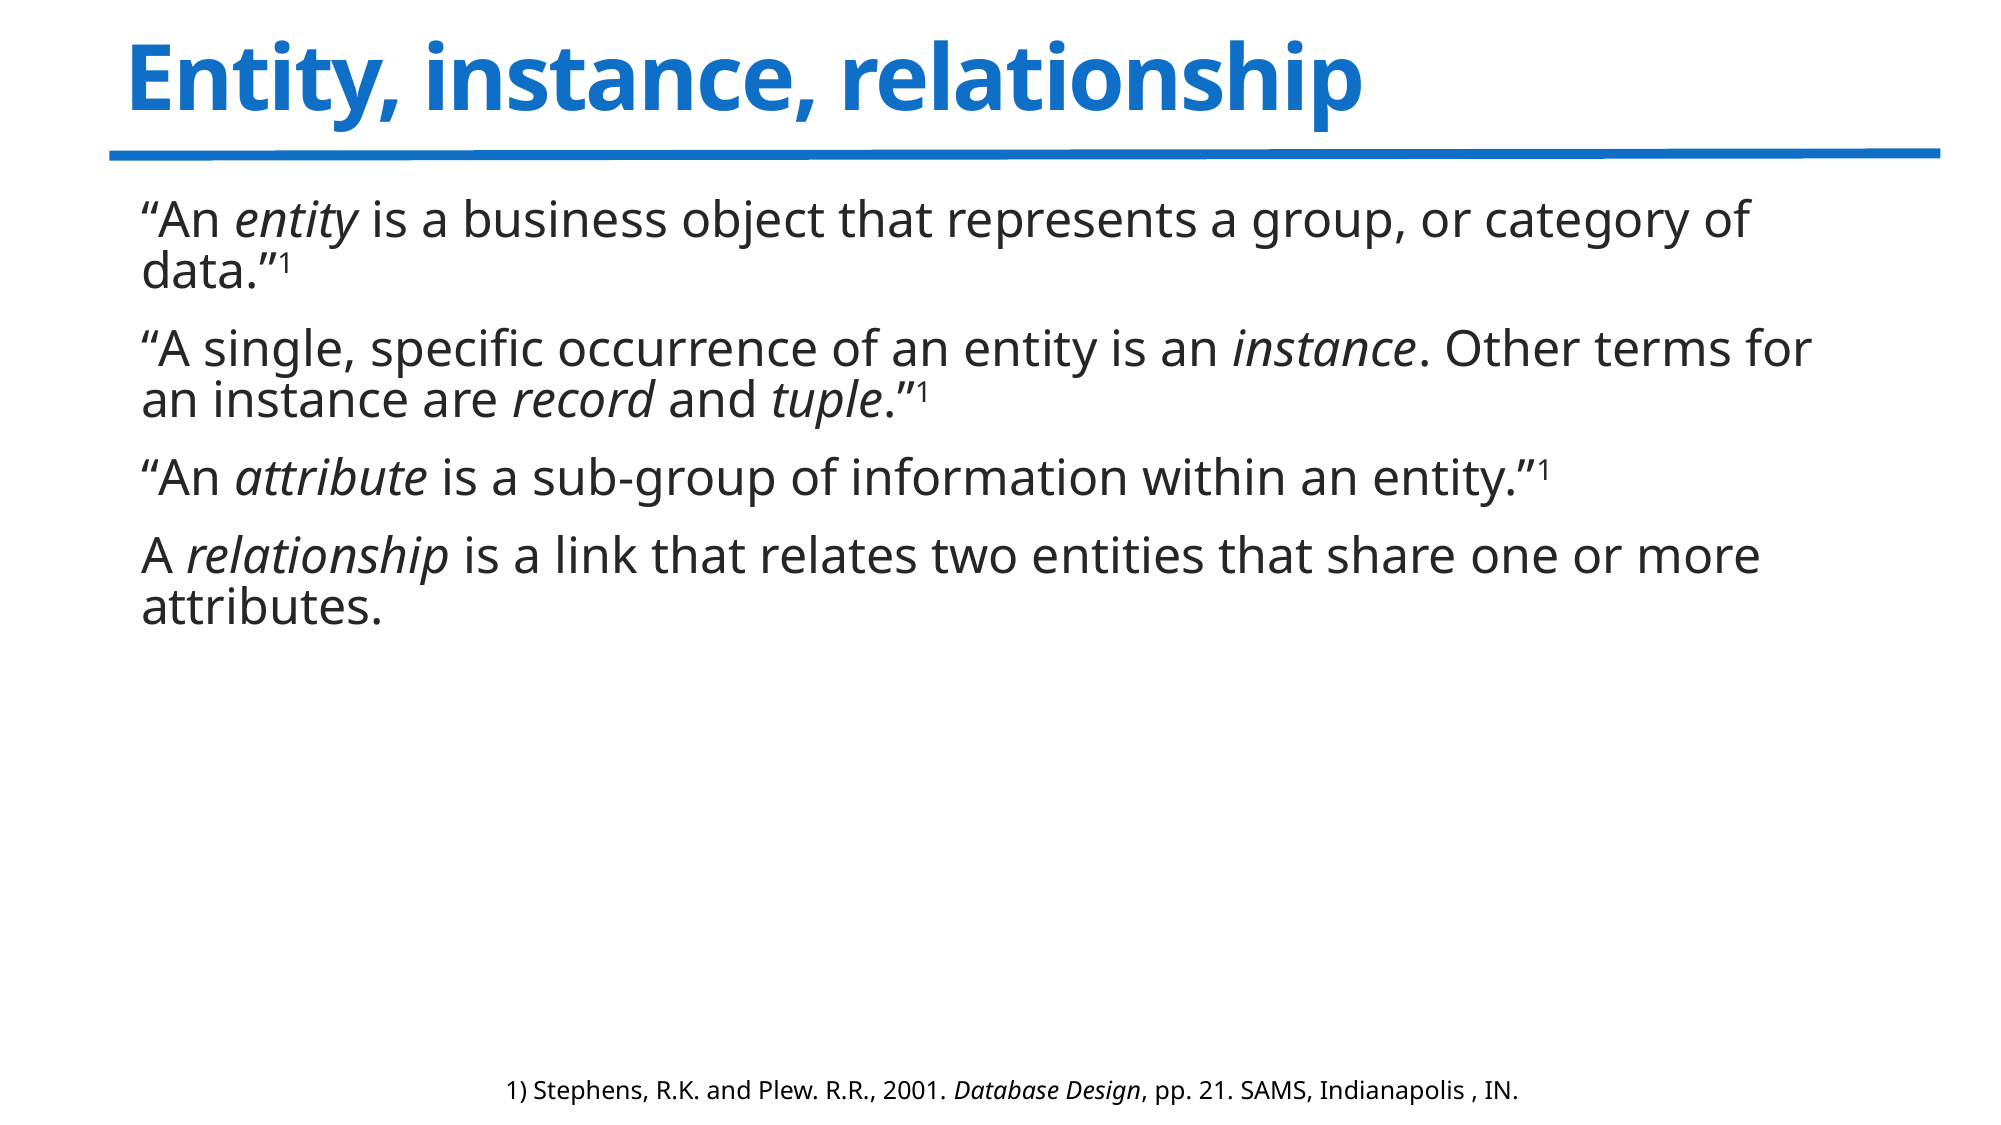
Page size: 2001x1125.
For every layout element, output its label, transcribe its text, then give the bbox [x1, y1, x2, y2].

list “An entity is a business object that represents a group, or category of data.”1 “A single, specific occurrence of an entity is an instance. Other terms for an instance are record and tuple.”1 “An attribute is a sub-group of information within an entity.”1 A relationship is a link that relates two entities that share one or more attributes. [111, 188, 1876, 1040]
text_box 1) Stephens, R.K. and Plew. R.R., 2001. Database Design, pp. 21. SAMS, Indianapolis , IN. [490, 1066, 1766, 1125]
title Entity, instance, relationship [109, 12, 1877, 154]
